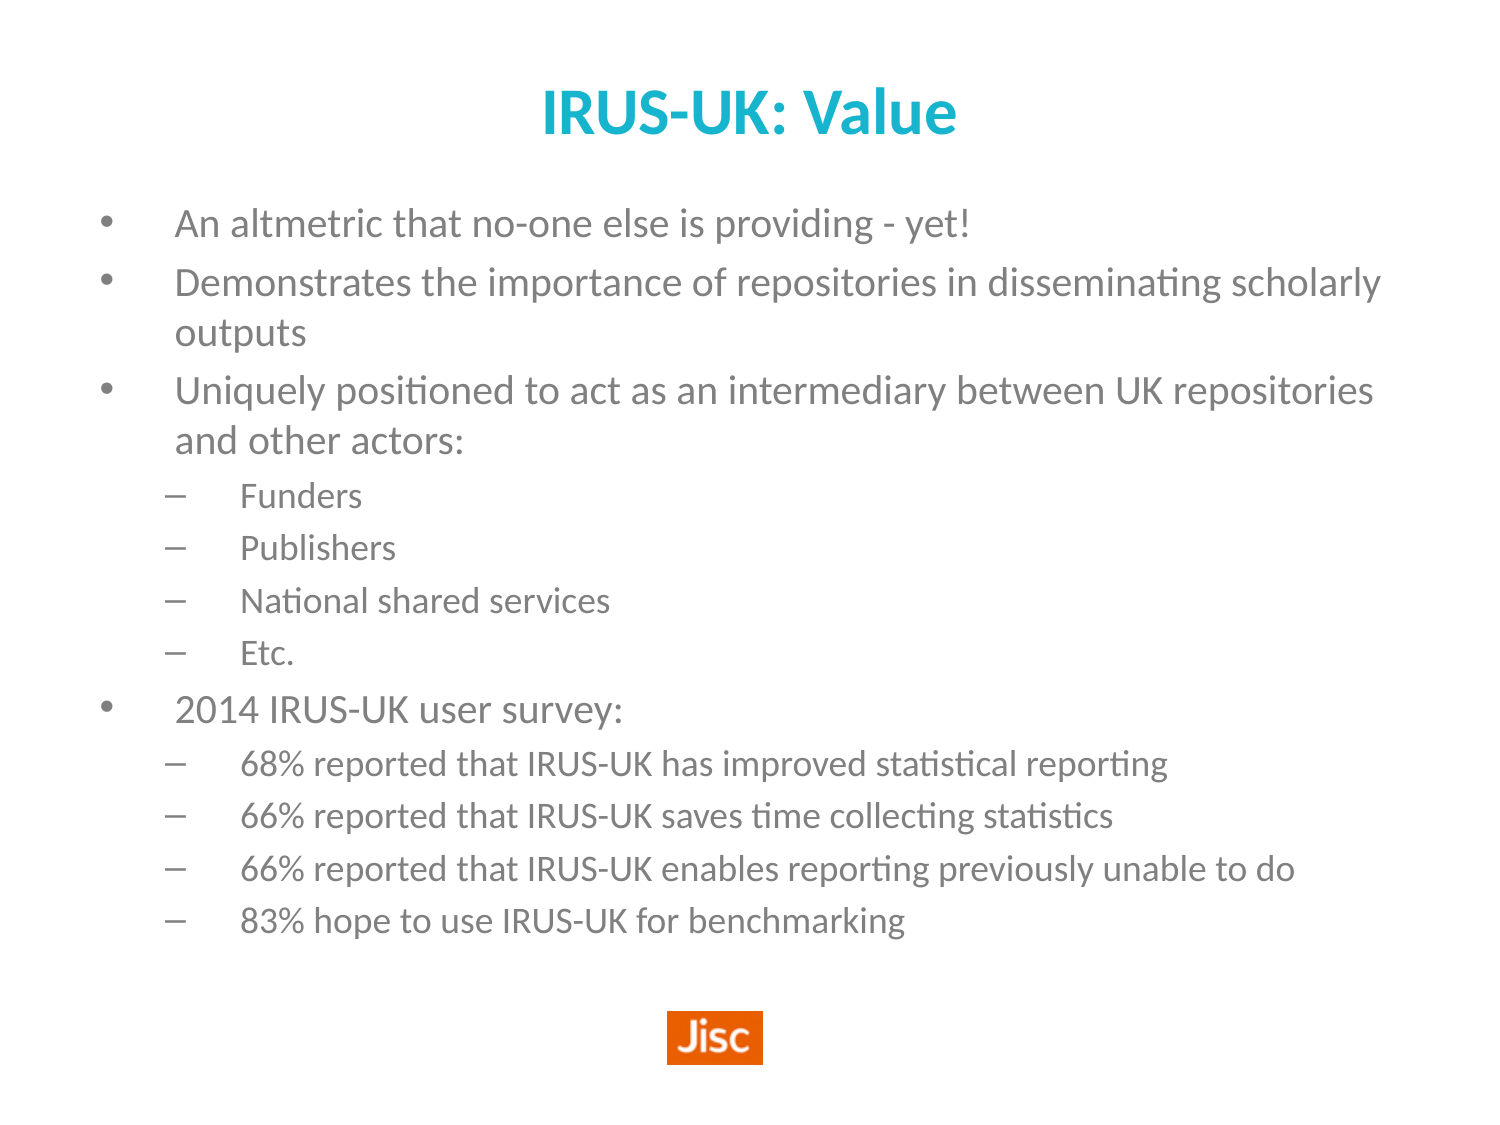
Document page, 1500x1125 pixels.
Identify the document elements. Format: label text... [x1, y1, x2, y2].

picture [666, 1011, 763, 1065]
list An altmetric that no-one else is providing - yet! Demonstrates the importance of repositories in disseminating scholarly outputs Uniquely positioned to act as an intermediary between UK repositories and other actors: Funders Publishers National shared services Etc. 2014 IRUS-UK user survey: 68% reported that IRUS-UK has improved statistical reporting 66% reported that IRUS-UK saves time collecting statistics 66% reported that IRUS-UK enables reporting previously unable to do 83% hope to use IRUS-UK for benchmarking [90, 196, 1410, 975]
title IRUS-UK: Value [90, 54, 1410, 161]
